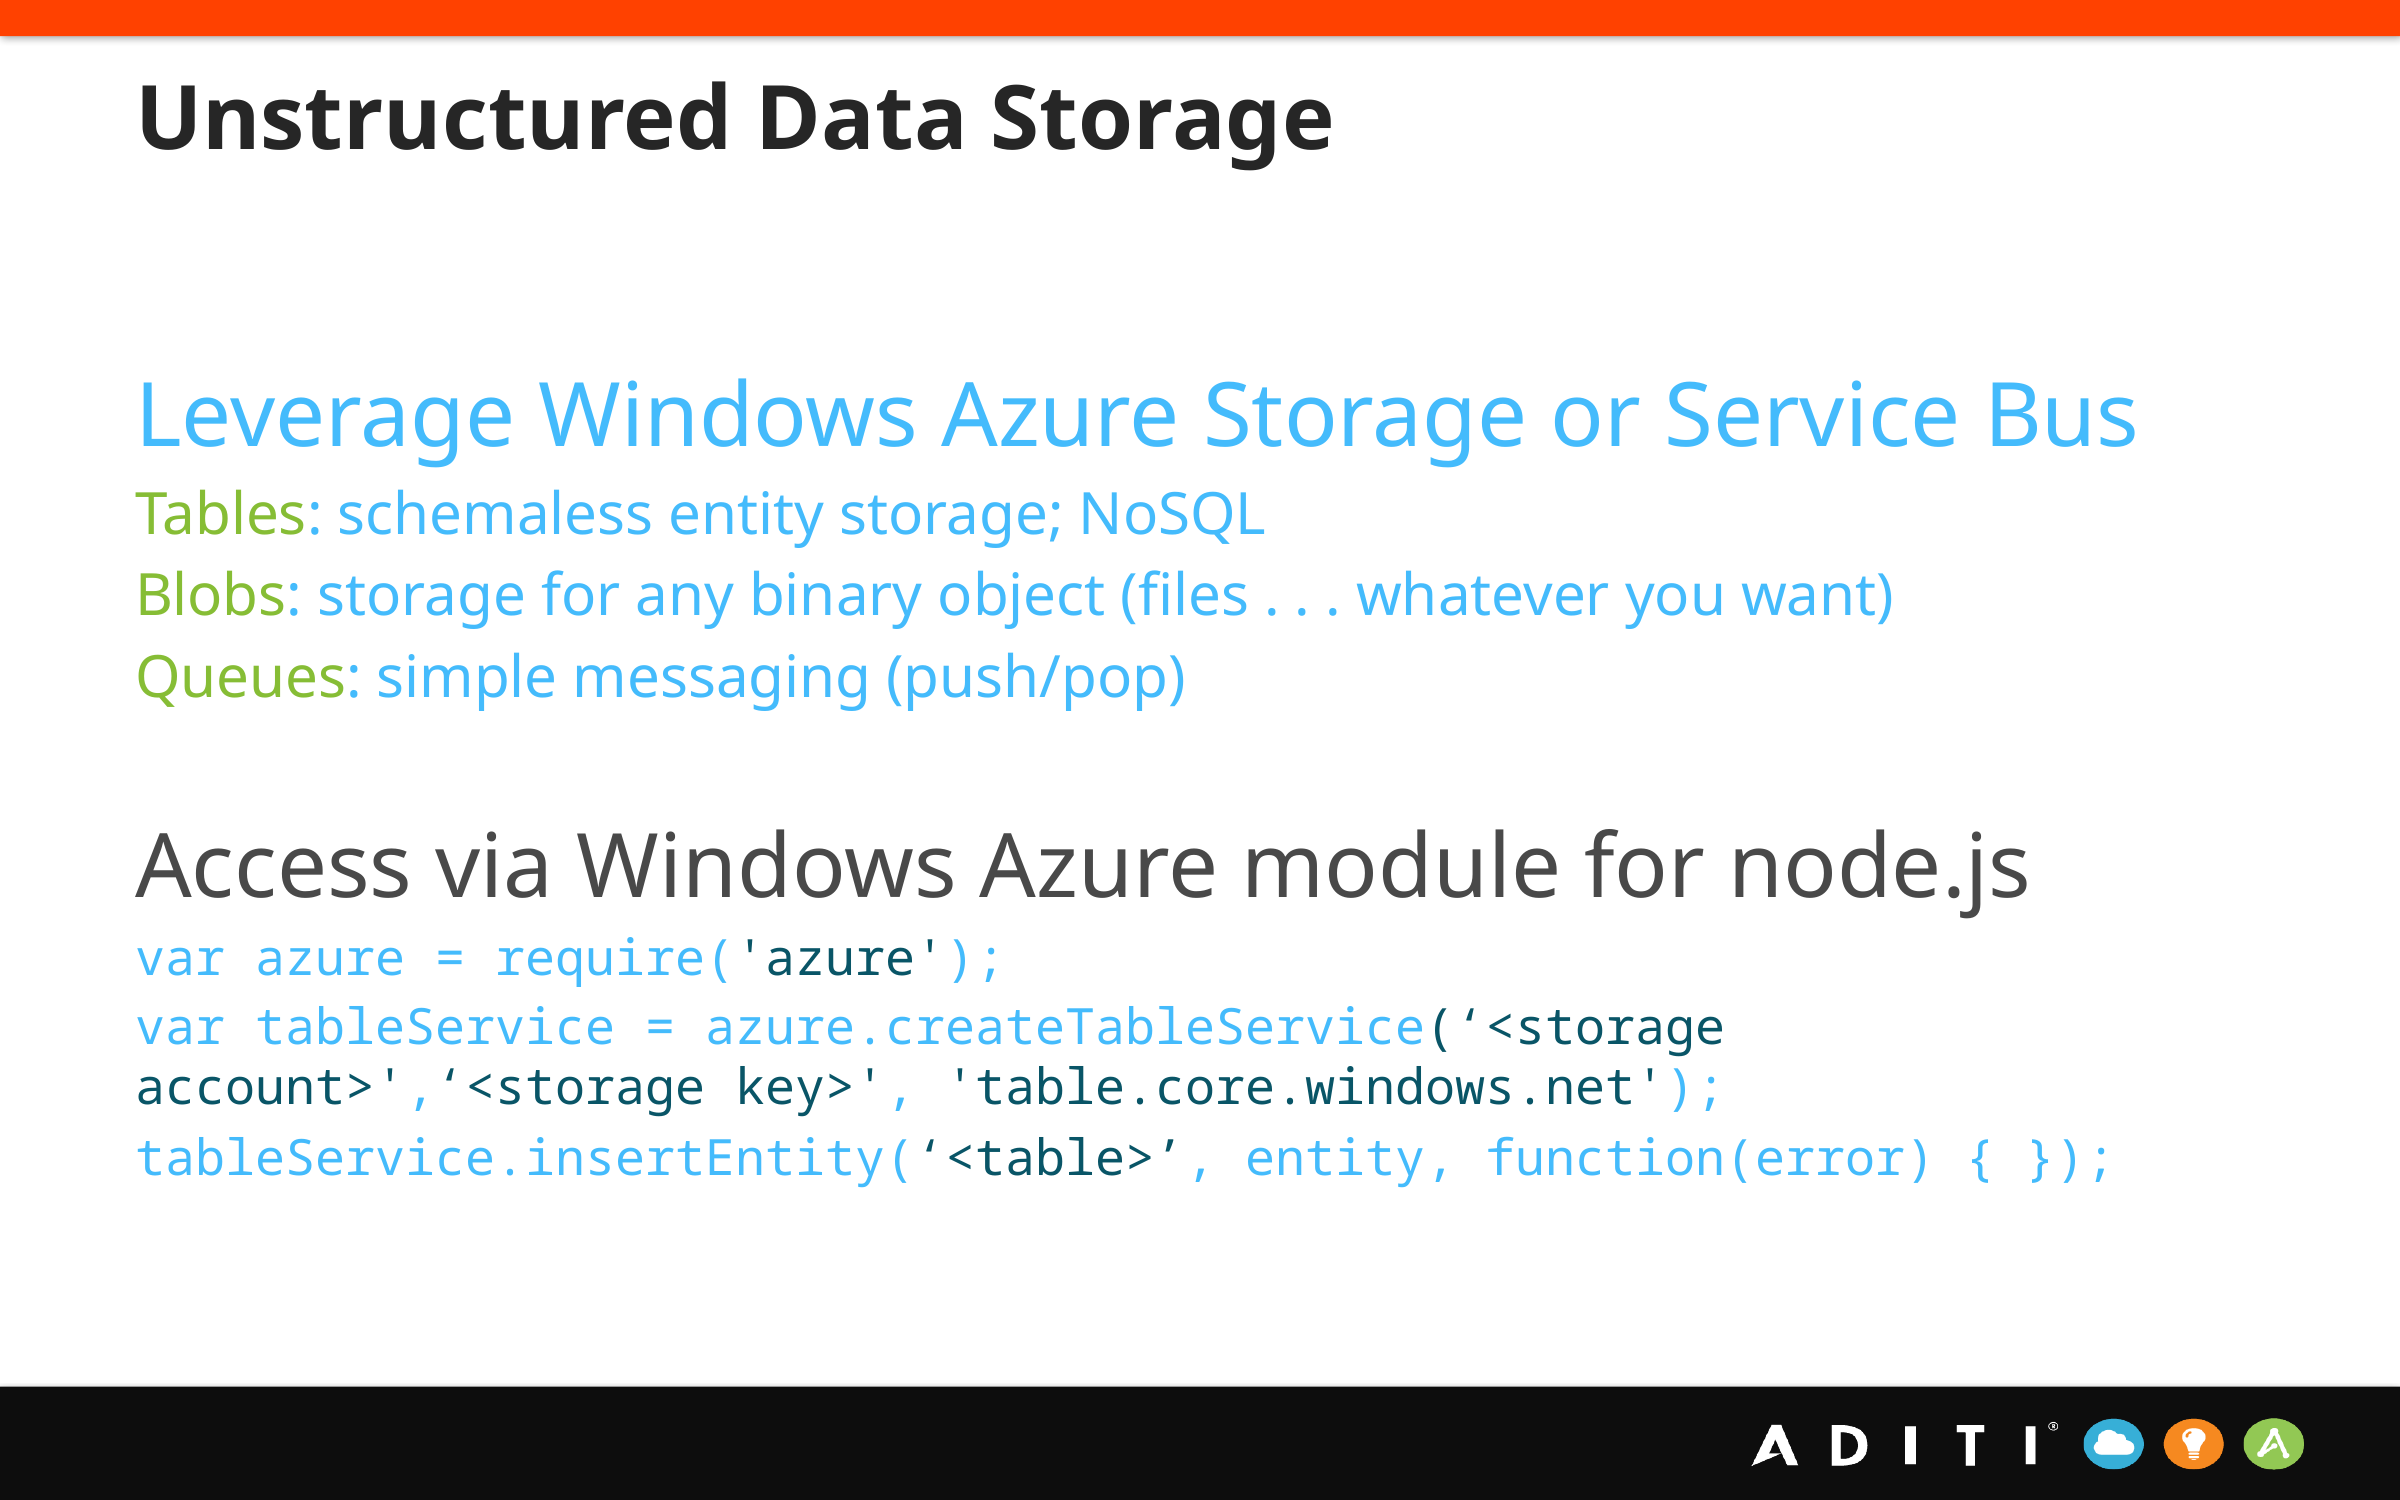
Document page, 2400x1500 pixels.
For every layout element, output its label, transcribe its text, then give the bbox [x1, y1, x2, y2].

title Unstructured Data Storage [120, 52, 2280, 165]
picture [1751, 1418, 2304, 1470]
list Leverage Windows Azure Storage or Service Bus Tables: schemaless entity storage; NoSQL Blobs: storage for any binary object (files . . . whatever you want) Queues: simple messaging (push/pop) Access via Windows Azure module for node.js var azure = require('azure'); var tableService = azure.createTableService(‘<storage account>',‘<storage key>', 'table.core.windows.net'); tableService.insertEntity(‘<table>’, entity, function(error) { }); [120, 350, 2280, 1340]
